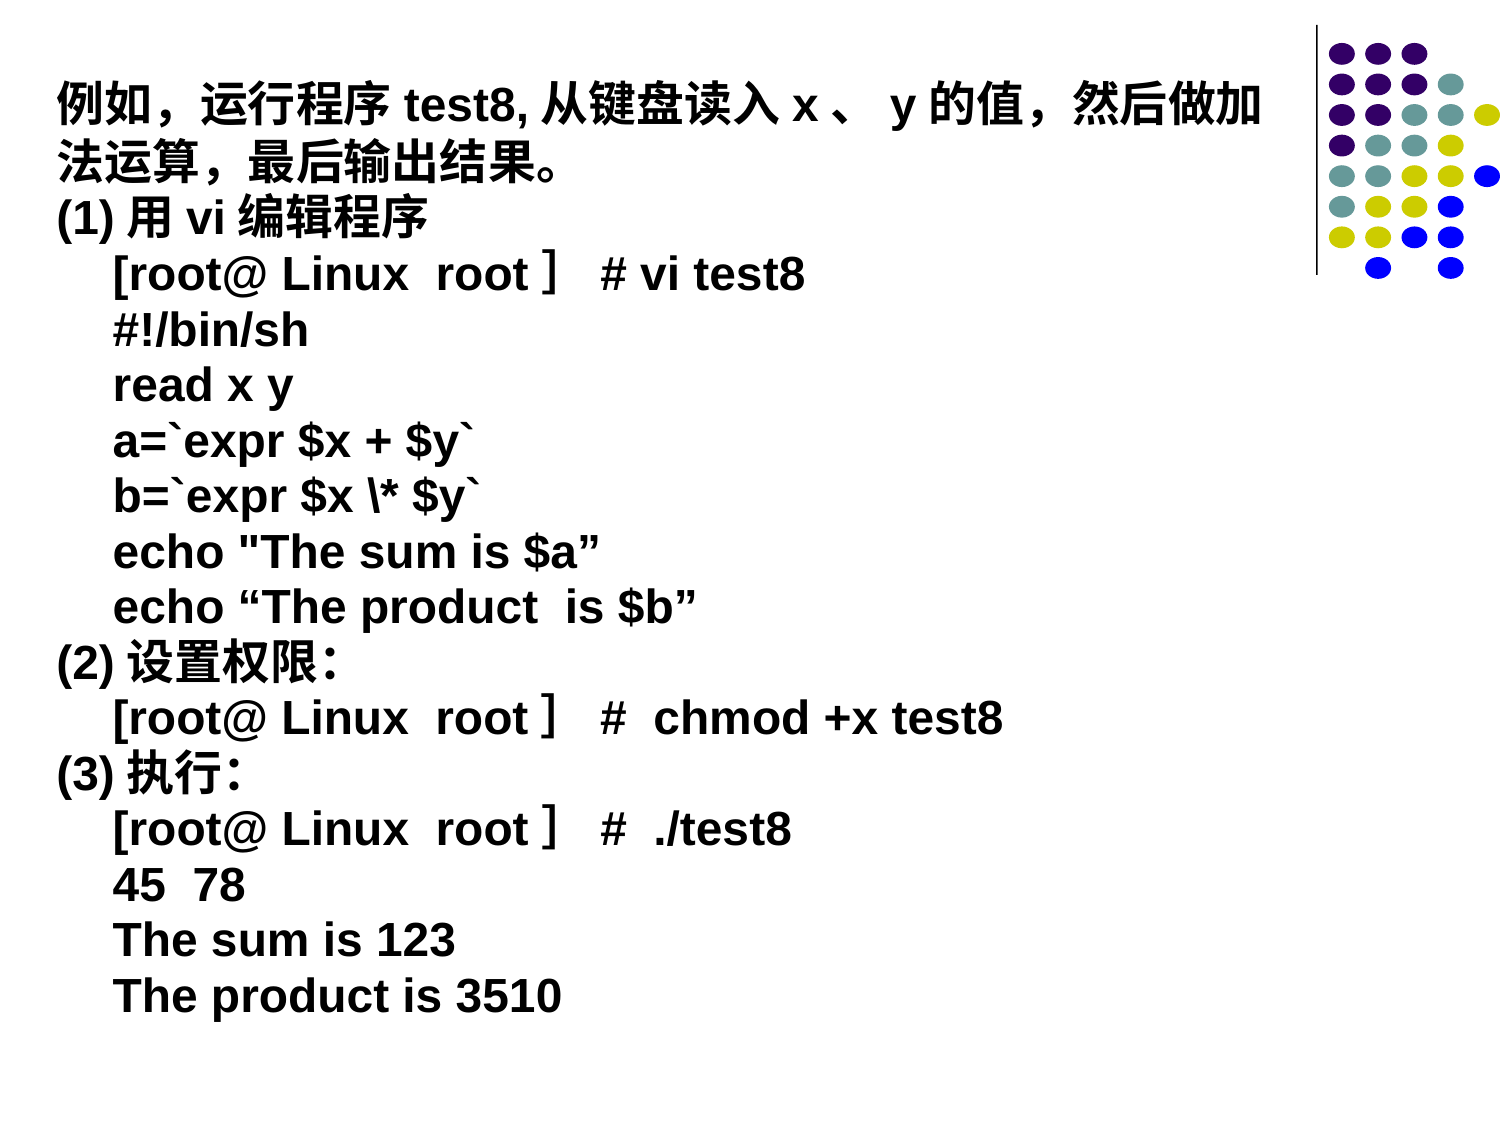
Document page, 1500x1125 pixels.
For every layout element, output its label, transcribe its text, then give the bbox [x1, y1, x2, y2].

list 例如，运行程序test8,从键盘读入x、y的值，然后做加法运算，最后输出结果。 (1)用vi编辑程序 [root@ Linux root］# vi test8 #!/bin/sh read x y a=`expr $x + $y` b=`expr $x \* $y` echo "The sum is $a” echo “The product is $b” (2)设置权限： [root@ Linux root］# chmod +x test8 (3)执行： [root@ Linux root］# ./test8 45 78 The sum is 123 The product is 3510 [41, 66, 1318, 1083]
